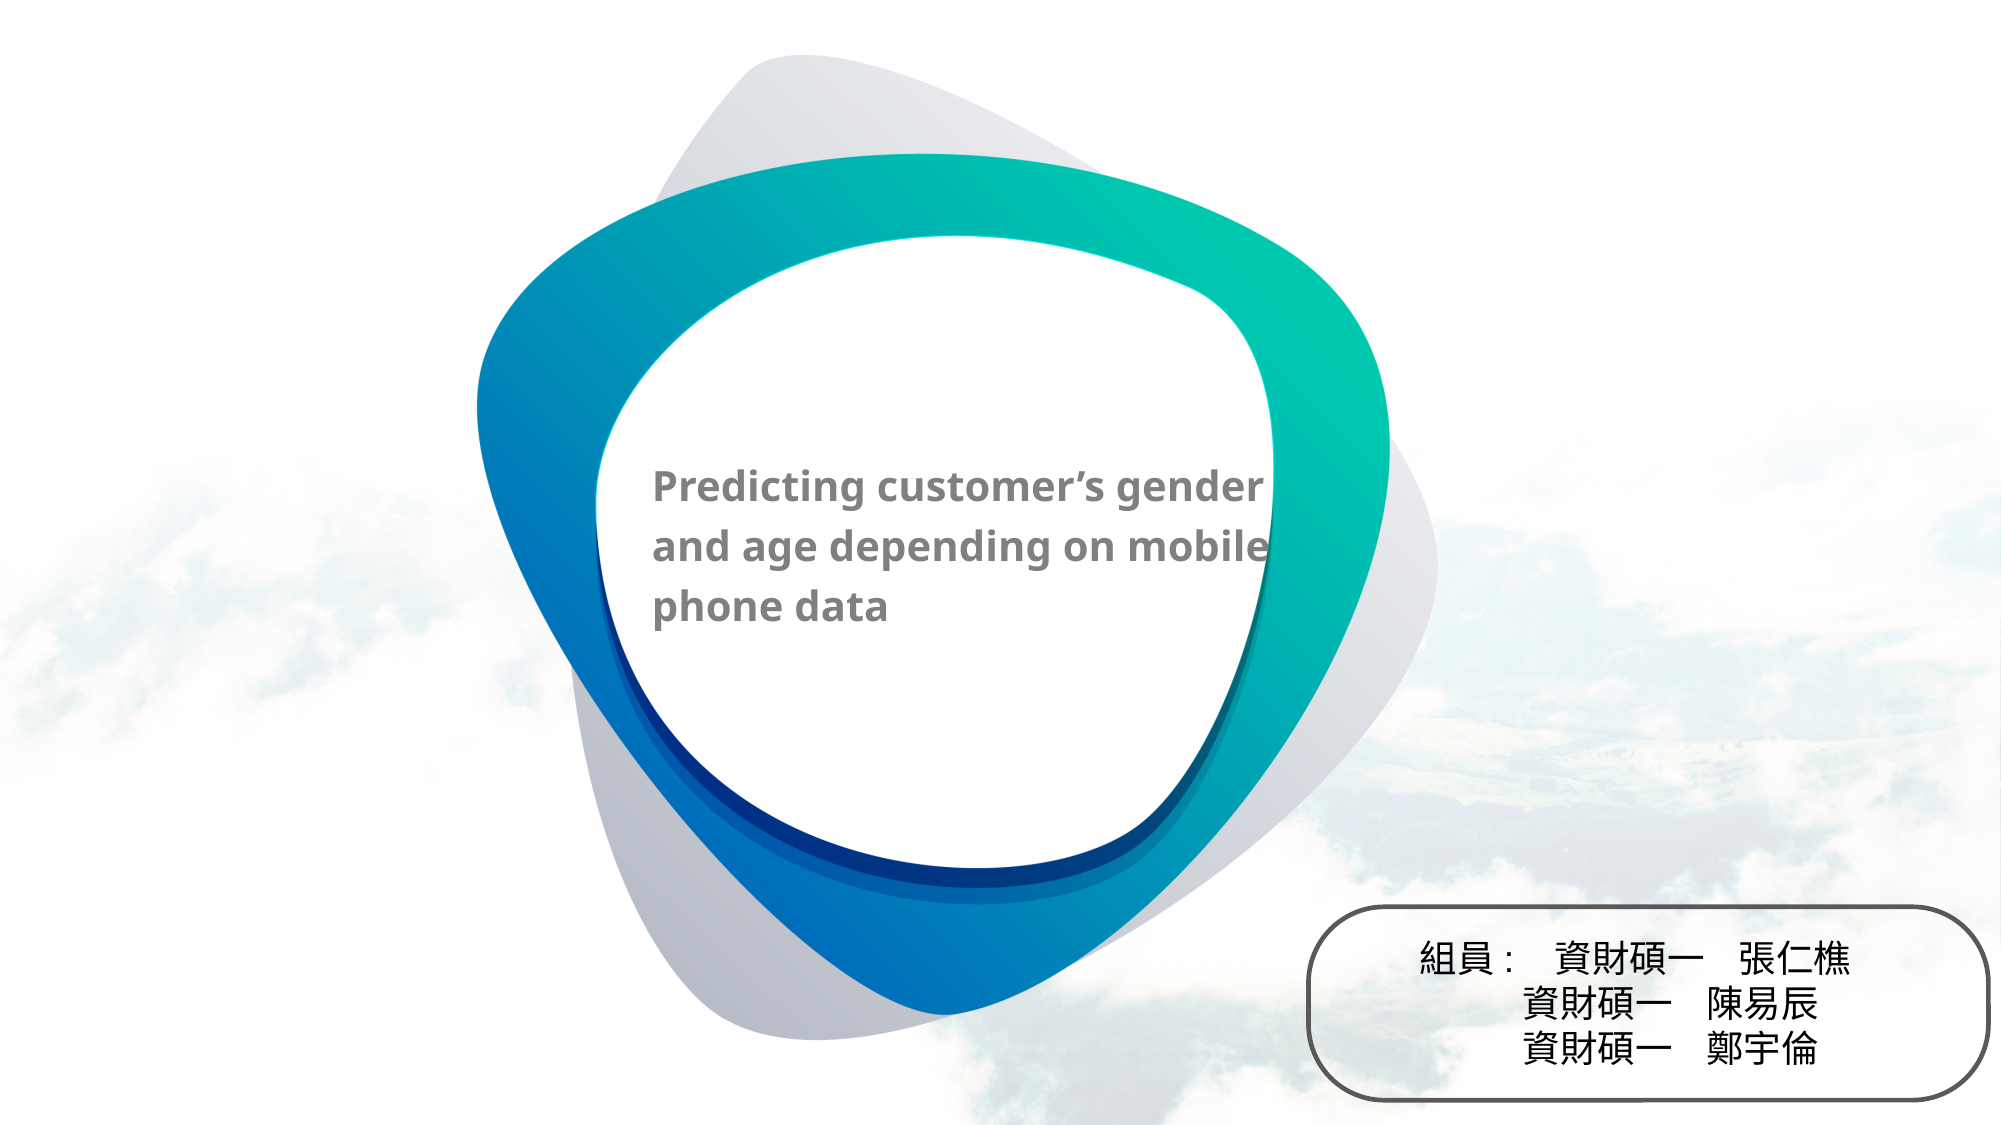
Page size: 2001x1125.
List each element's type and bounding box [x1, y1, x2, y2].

text_box [1308, 906, 1989, 1101]
picture [410, 55, 1590, 1056]
